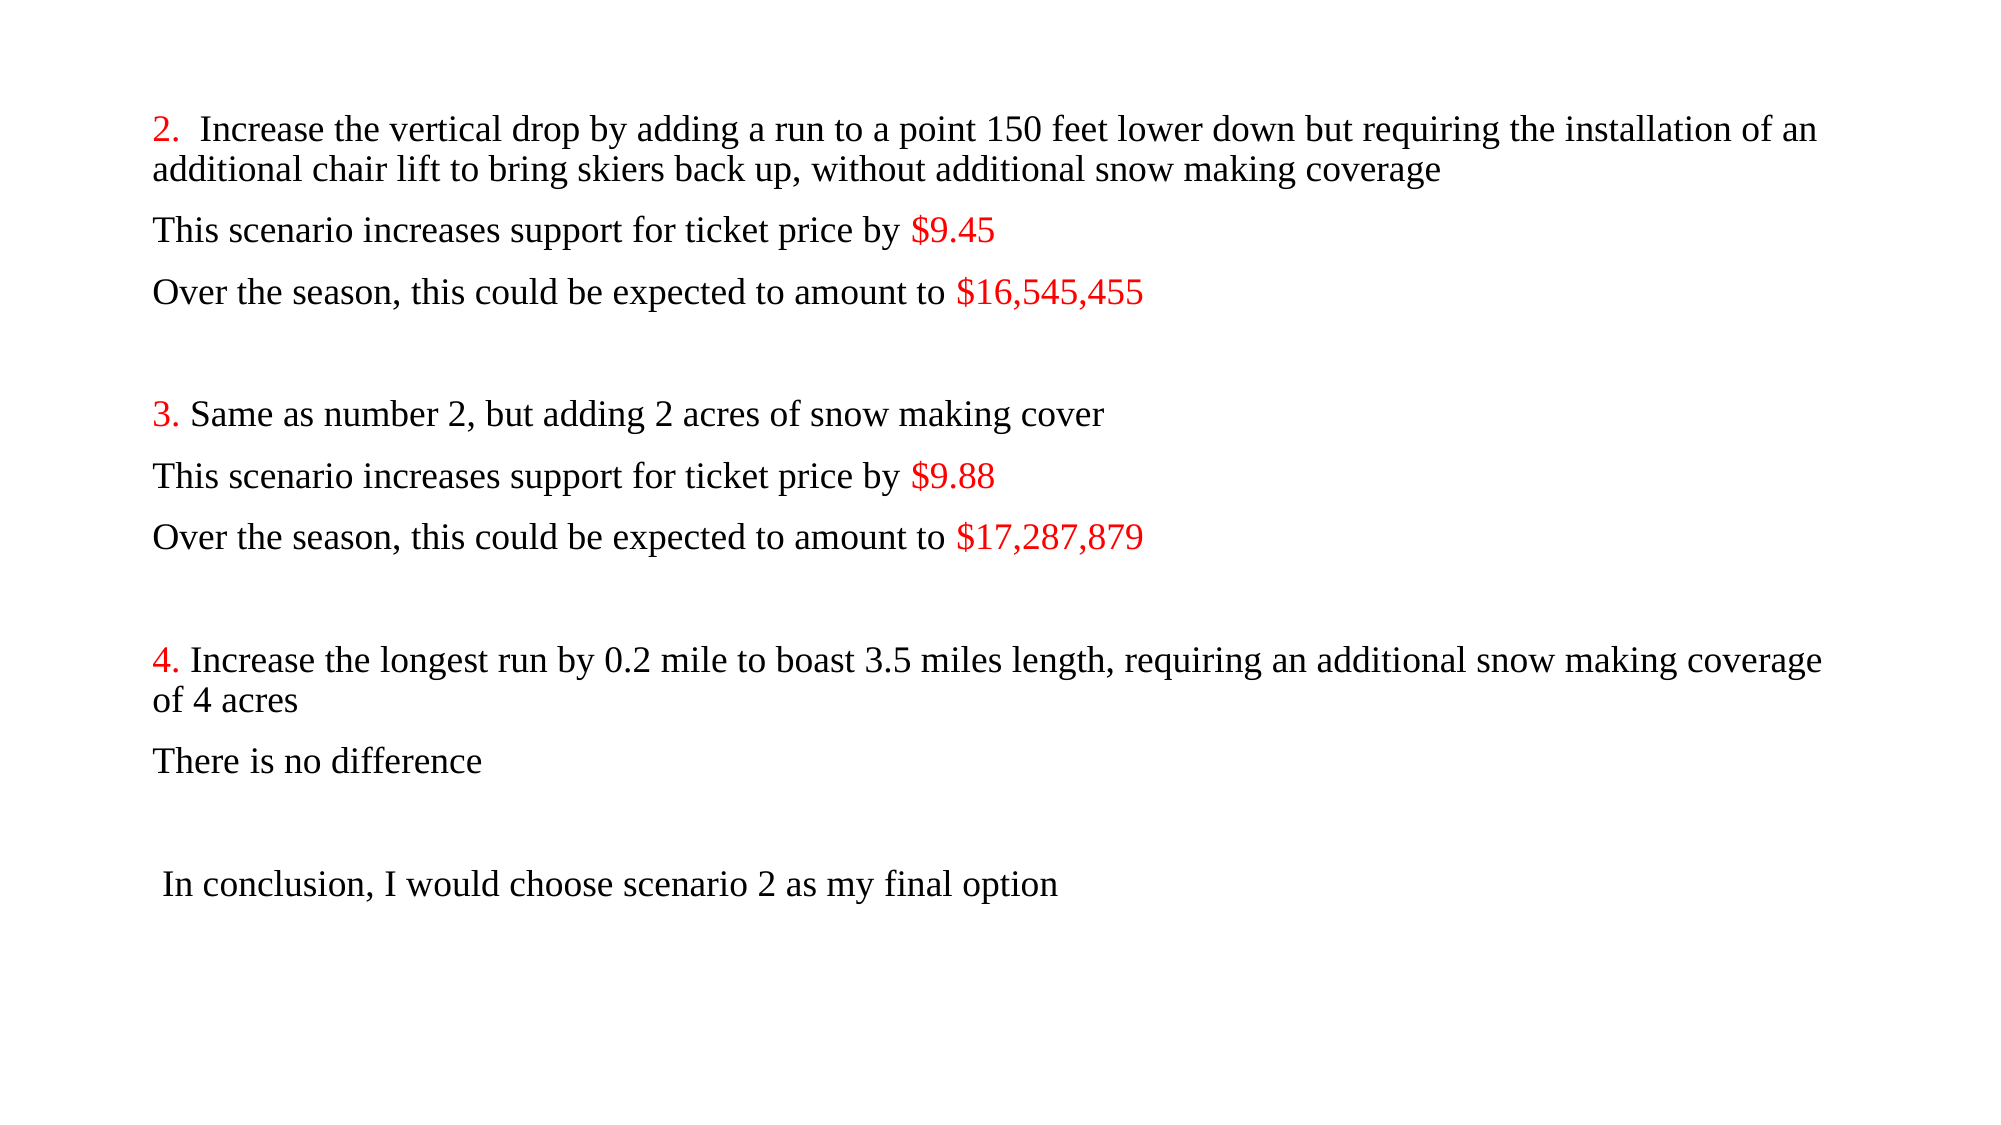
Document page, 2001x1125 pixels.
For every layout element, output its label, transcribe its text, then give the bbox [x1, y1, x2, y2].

list 2. Increase the vertical drop by adding a run to a point 150 feet lower down but requiring the installation of an additional chair lift to bring skiers back up, without additional snow making coverage This scenario increases support for ticket price by $9.45 Over the season, this could be expected to amount to $16,545,455 3. Same as number 2, but adding 2 acres of snow making cover This scenario increases support for ticket price by $9.88 Over the season, this could be expected to amount to $17,287,879 4. Increase the longest run by 0.2 mile to boast 3.5 miles length, requiring an additional snow making coverage of 4 acres There is no difference In conclusion, I would choose scenario 2 as my final option [137, 101, 1863, 1014]
